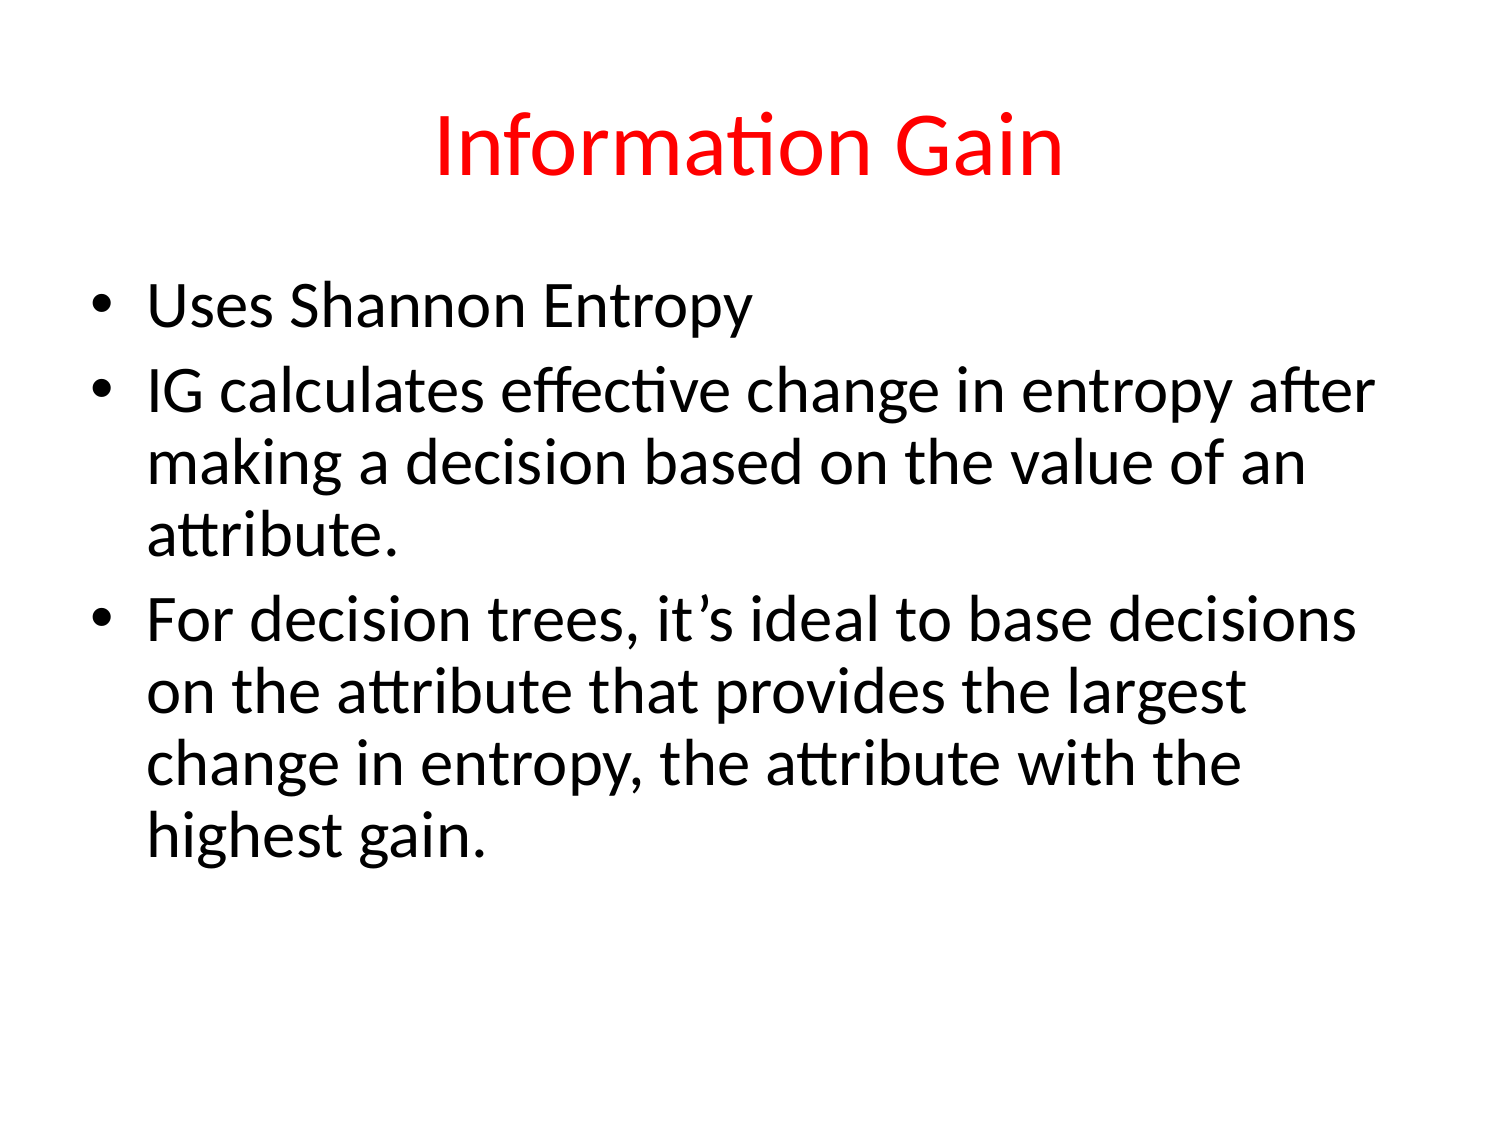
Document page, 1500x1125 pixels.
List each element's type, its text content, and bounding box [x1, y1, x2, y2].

title Information Gain [75, 45, 1425, 233]
list Uses Shannon Entropy IG calculates effective change in entropy after making a decision based on the value of an attribute. For decision trees, it’s ideal to base decisions on the attribute that provides the largest change in entropy, the attribute with the highest gain. [75, 262, 1425, 1005]
